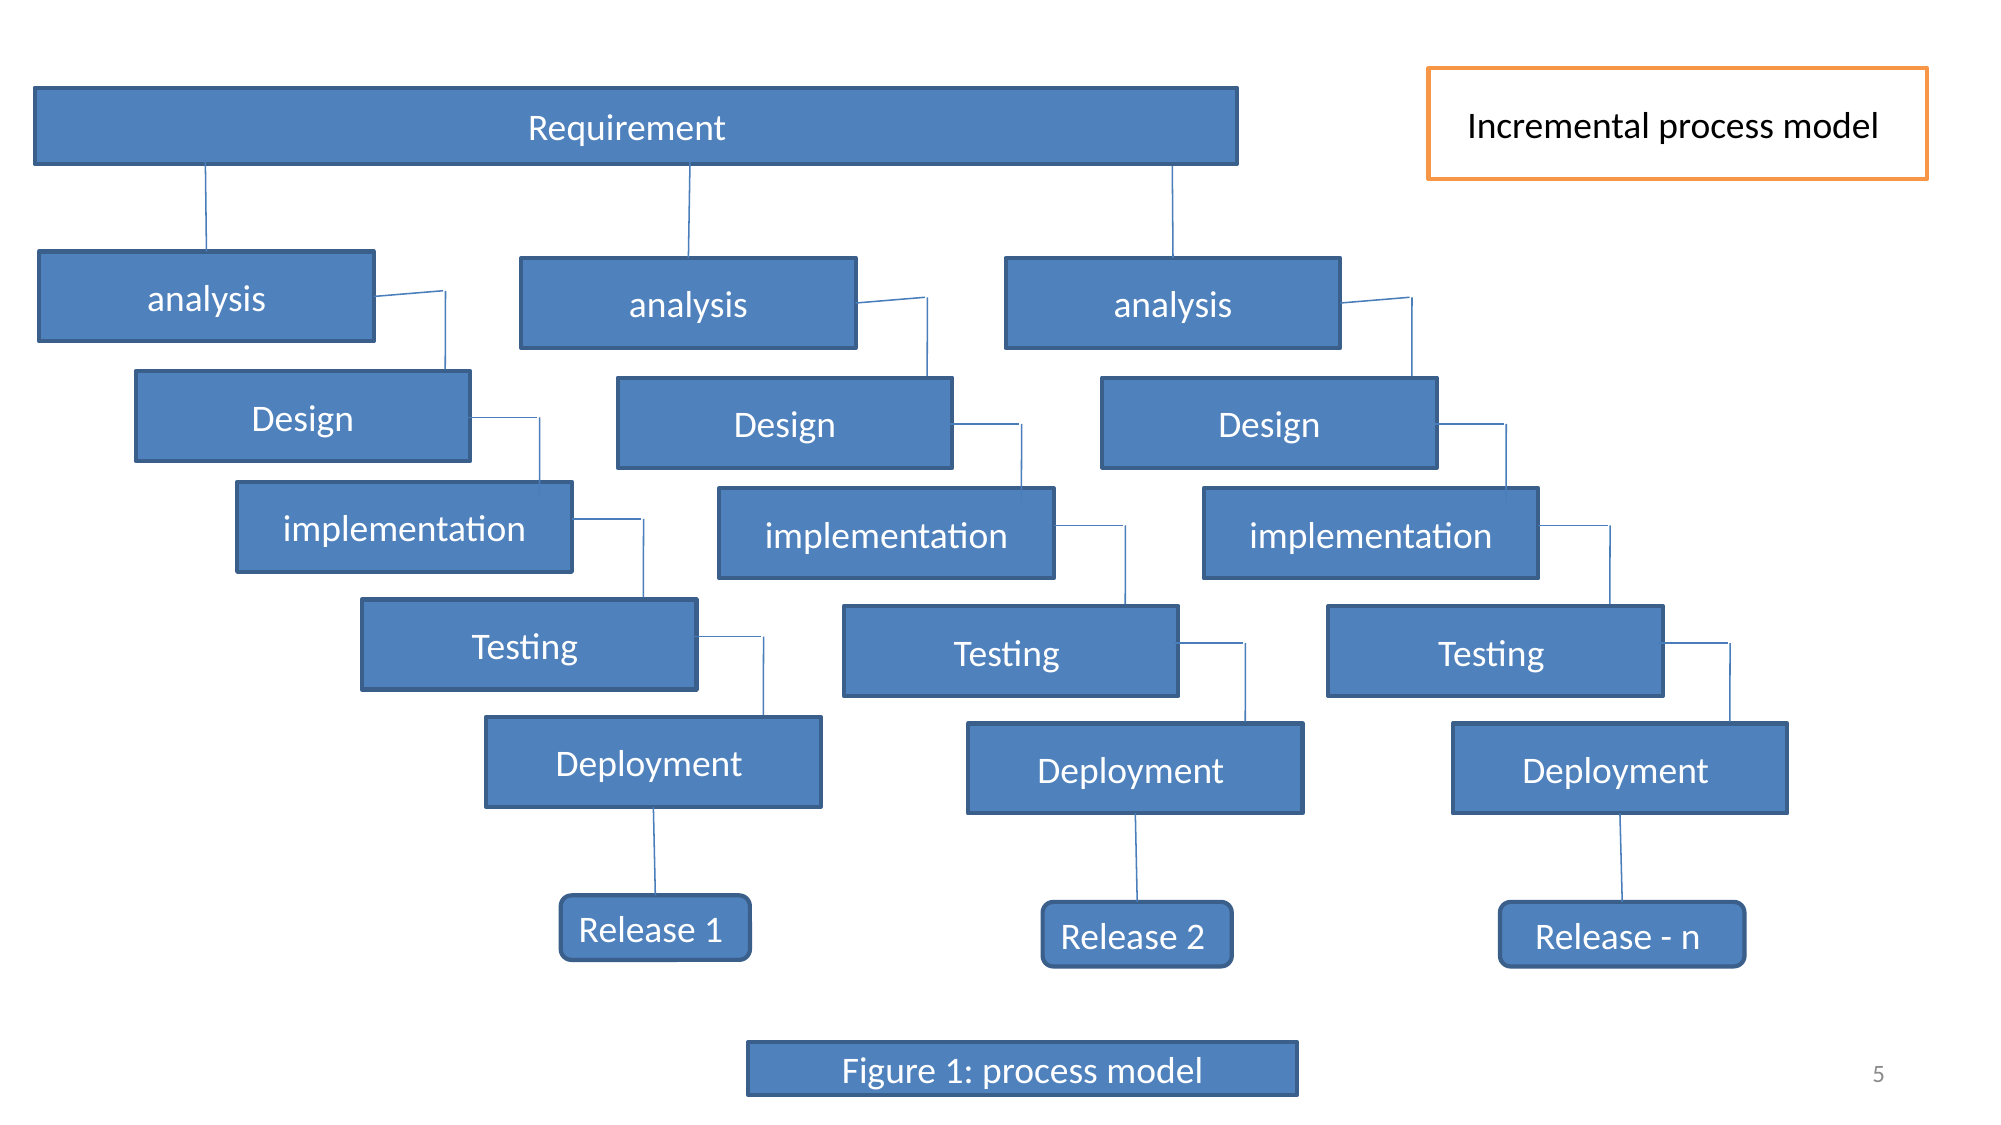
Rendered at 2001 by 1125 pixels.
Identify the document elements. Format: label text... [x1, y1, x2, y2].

text_box Incremental process model [1426, 66, 1929, 181]
text_box implementation [235, 480, 574, 574]
text_box Requirement [33, 86, 1239, 166]
text_box Release 1 [558, 893, 753, 963]
text_box Deployment [484, 715, 823, 809]
text_box Figure 1: process model [746, 1040, 1299, 1097]
text_box analysis [1004, 256, 1342, 350]
text_box Testing [1326, 604, 1665, 698]
slide_number 5 [1433, 1042, 1900, 1103]
text_box Testing [842, 604, 1180, 698]
text_box Design [1100, 376, 1439, 470]
text_box Deployment [1451, 721, 1789, 815]
text_box Deployment [966, 721, 1305, 815]
text_box Release 2 [1040, 899, 1234, 969]
text_box analysis [519, 256, 858, 350]
text_box implementation [1202, 486, 1540, 580]
text_box Design [134, 369, 472, 463]
text_box Design [616, 376, 954, 470]
text_box Testing [360, 597, 699, 692]
text_box implementation [717, 486, 1056, 580]
text_box Release - n [1497, 899, 1747, 969]
text_box analysis [37, 249, 376, 343]
